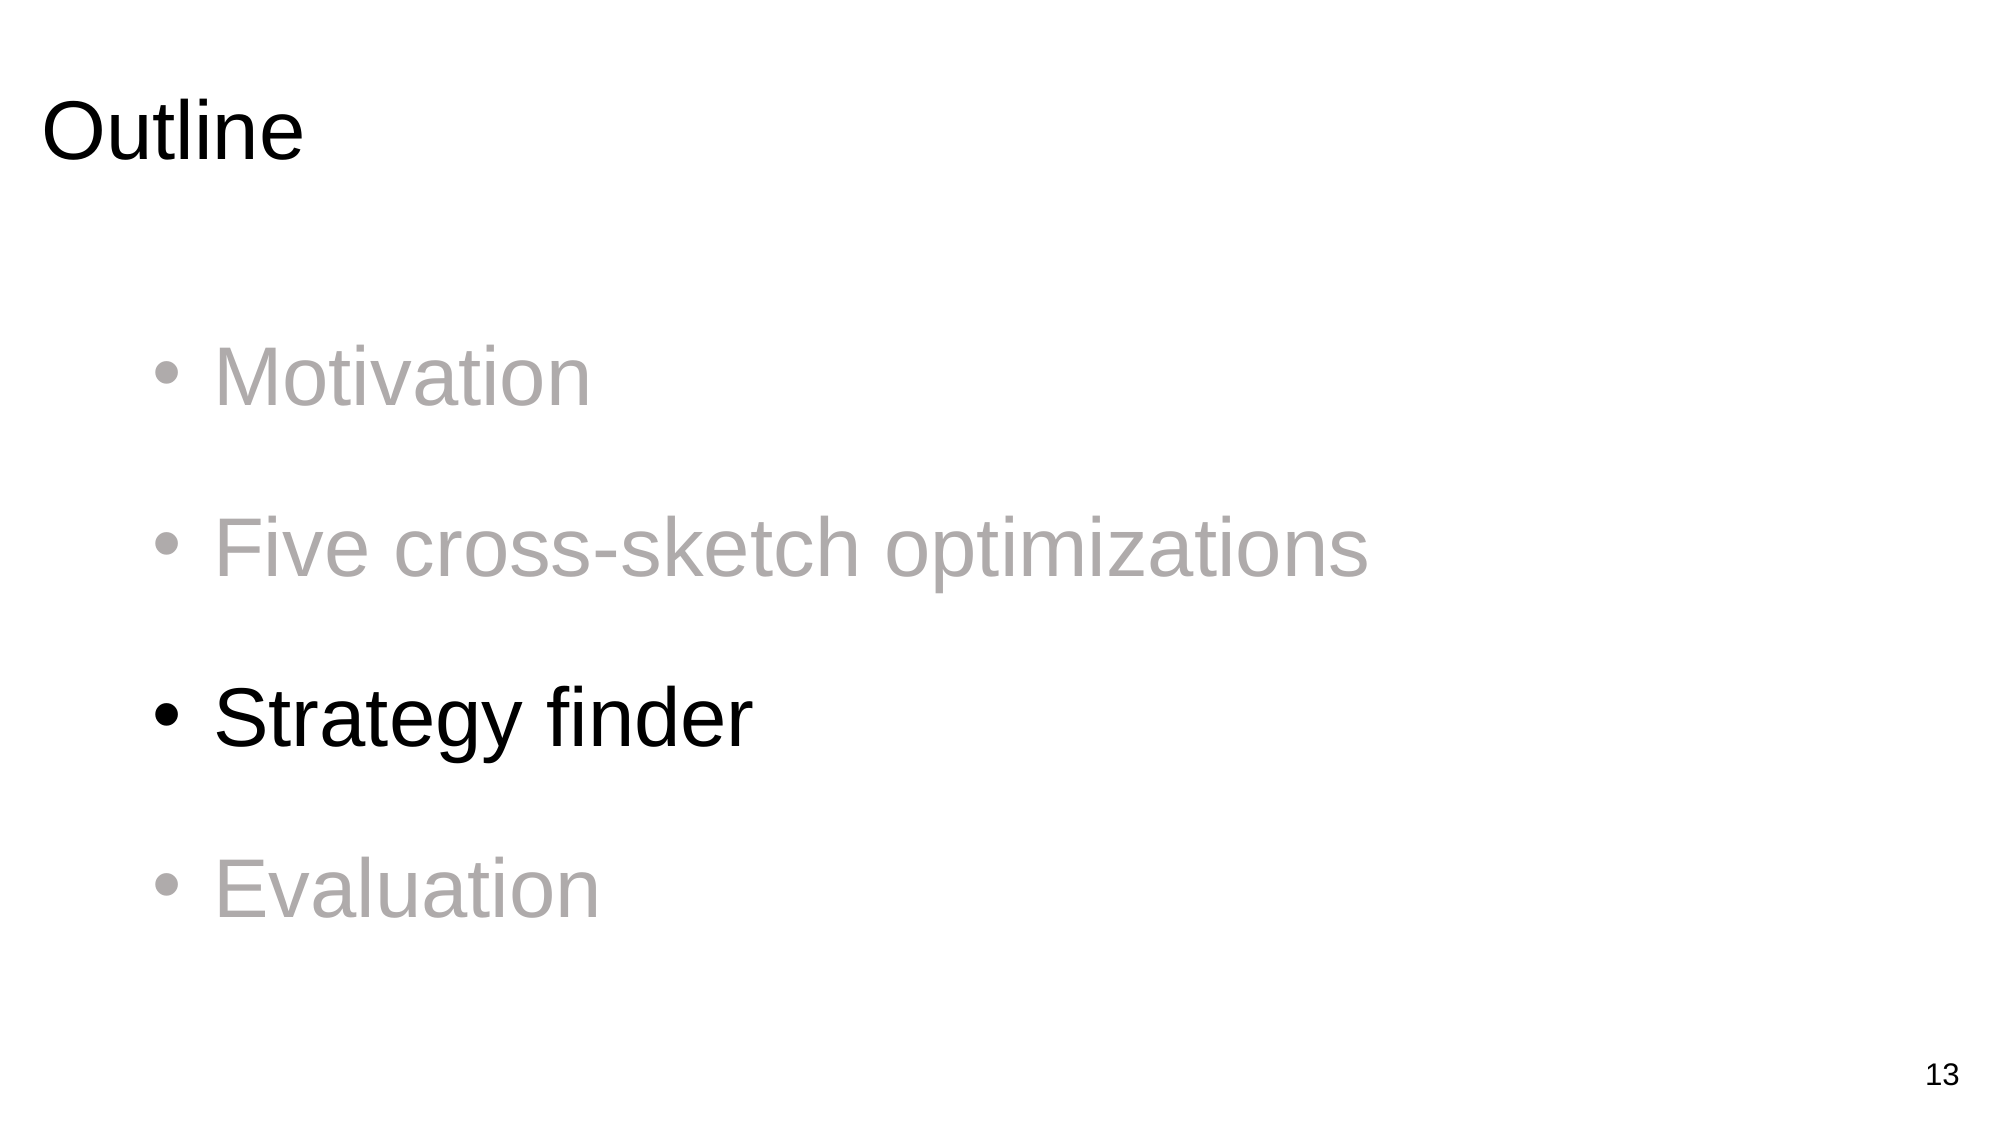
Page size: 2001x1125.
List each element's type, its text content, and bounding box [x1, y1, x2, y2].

title Outline [26, 59, 1937, 205]
list Motivation Five cross-sketch optimizations Strategy finder Evaluation [137, 264, 1863, 1014]
slide_number 13 [1524, 1042, 1975, 1103]
